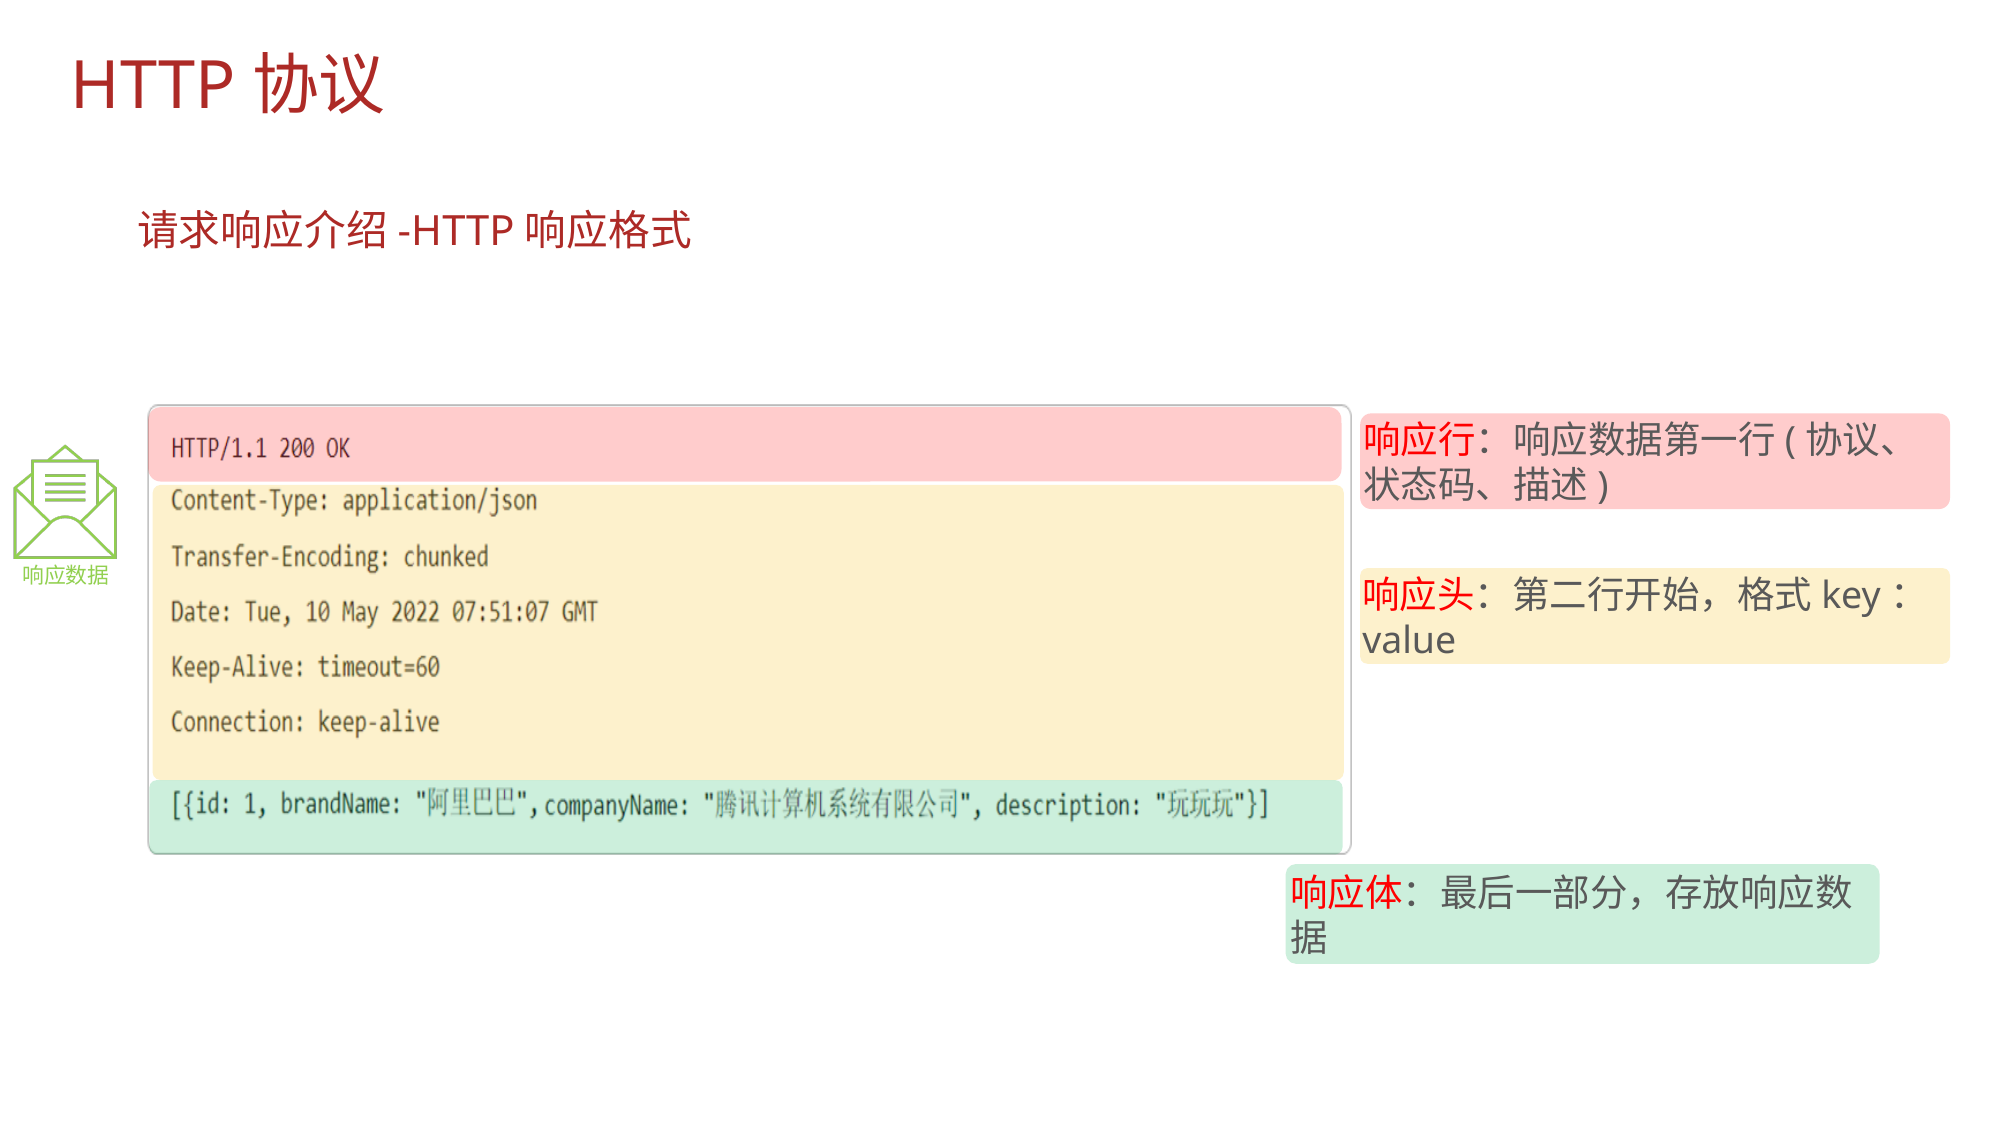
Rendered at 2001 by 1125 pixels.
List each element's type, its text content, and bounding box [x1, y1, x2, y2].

text_box 请求响应介绍-HTTP响应格式 [122, 186, 1878, 272]
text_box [0, 438, 137, 597]
text_box 响应体：最后一部分，存放响应数据 [1287, 866, 1878, 962]
text_box 响应行：响应数据第一行(协议、状态码、描述) [1361, 413, 1951, 510]
picture [143, 395, 1361, 863]
text_box 响应头：第二行开始，格式key：value [1361, 568, 1951, 664]
text_box HTTP协议 [55, 39, 1811, 125]
